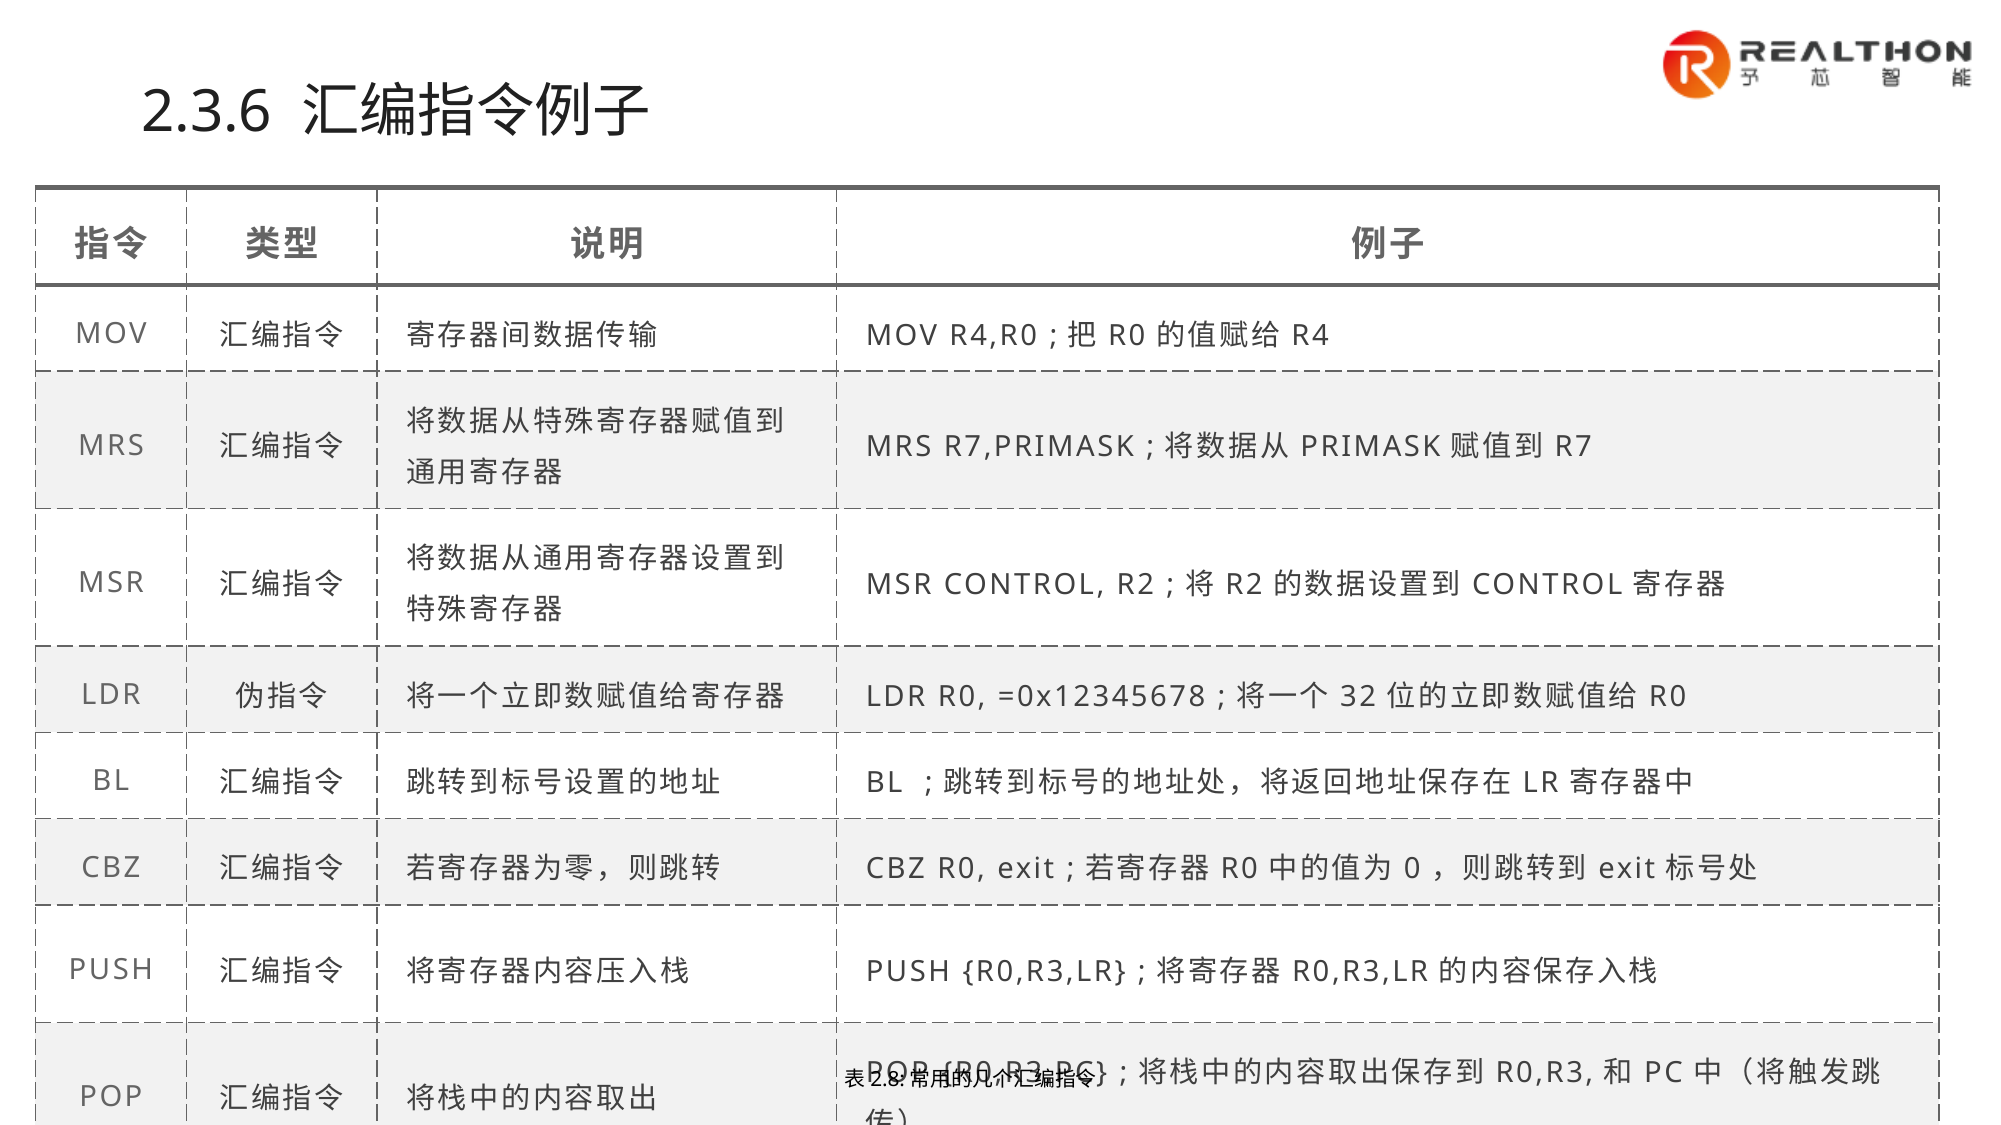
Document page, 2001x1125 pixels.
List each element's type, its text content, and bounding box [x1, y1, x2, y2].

table_cell MSR [35, 509, 186, 646]
table_cell BL ;跳转到标号的地址处，将返回地址保存在LR寄存器中 [837, 732, 1939, 819]
table_cell LDR [35, 646, 186, 732]
table_cell CBZ [35, 819, 186, 905]
table_cell BL [35, 732, 186, 819]
table_cell MOV R4,R0 ;把R0的值赋给R4 [837, 287, 1939, 371]
table_cell 汇编指令 [186, 371, 377, 509]
table_cell 汇编指令 [186, 287, 377, 371]
picture [1640, 0, 2000, 128]
table_cell 跳转到标号设置的地址 [377, 732, 837, 819]
table_cell 汇编指令 [186, 509, 377, 646]
text_box 表2.8:常用的几个汇编指令 [553, 1058, 1388, 1099]
table_cell POP [35, 1023, 186, 1125]
table_cell 汇编指令 [186, 905, 377, 1023]
table_cell 将寄存器内容压入栈 [377, 905, 837, 1023]
table_cell MRS [35, 371, 186, 509]
table_cell 伪指令 [186, 646, 377, 732]
table_header 例子 [837, 190, 1939, 283]
table_cell MRS R7,PRIMASK ;将数据从PRIMASK赋值到R7 [837, 371, 1939, 509]
list 2.3.6 汇编指令例子 [126, 56, 1103, 169]
table_header 说明 [377, 190, 837, 283]
table_cell 将栈中的内容取出 [377, 1023, 837, 1125]
table_cell 寄存器间数据传输 [377, 287, 837, 371]
table_cell 若寄存器为零，则跳转 [377, 819, 837, 905]
table_header 指令 [35, 190, 186, 283]
table_cell 汇编指令 [186, 1023, 377, 1125]
table_cell 汇编指令 [186, 732, 377, 819]
table_cell MSR CONTROL, R2 ;将R2的数据设置到CONTROL寄存器 [837, 509, 1939, 646]
table_cell POP {R0,R3,PC} ;将栈中的内容取出保存到R0,R3,和PC中（将触发跳传） [837, 1023, 1939, 1125]
table_cell CBZ R0, exit ;若寄存器R0中的值为0，则跳转到exit标号处 [837, 819, 1939, 905]
table_cell MOV [35, 287, 186, 371]
table_cell PUSH {R0,R3,LR} ;将寄存器R0,R3,LR的内容保存入栈 [837, 905, 1939, 1023]
table_cell 将数据从特殊寄存器赋值到通用寄存器 [377, 371, 837, 509]
table_cell PUSH [35, 905, 186, 1023]
table_cell LDR R0, =0x12345678 ;将一个32位的立即数赋值给R0 [837, 646, 1939, 732]
table_cell 汇编指令 [186, 819, 377, 905]
table_cell 将数据从通用寄存器设置到特殊寄存器 [377, 509, 837, 646]
table_header 类型 [186, 190, 377, 283]
table_cell 将一个立即数赋值给寄存器 [377, 646, 837, 732]
